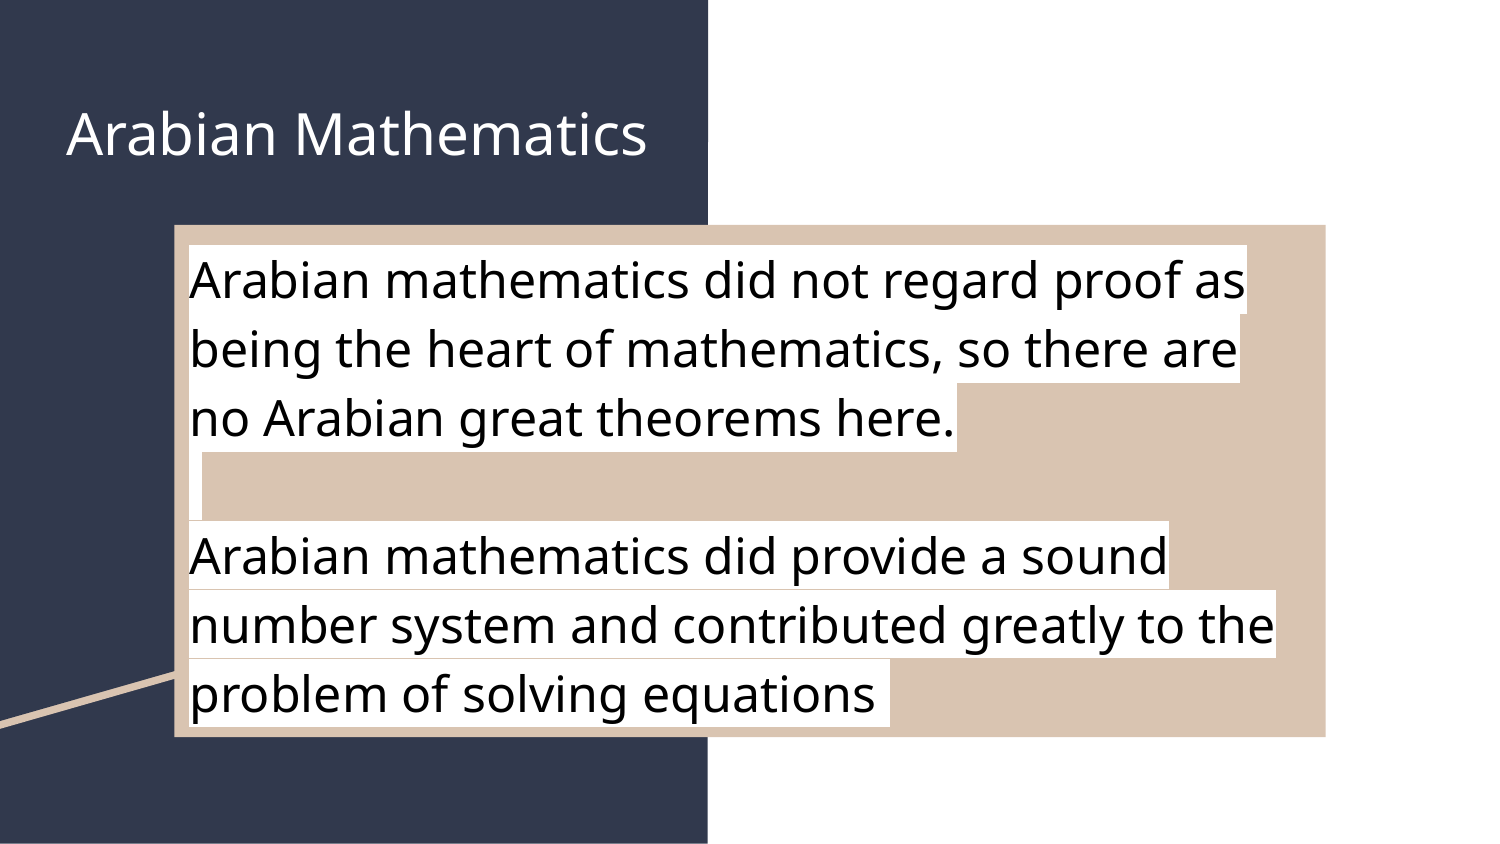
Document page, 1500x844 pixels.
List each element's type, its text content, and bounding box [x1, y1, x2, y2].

list Arabian mathematics did not regard proof as being the heart of mathematics, so there are no Arabian great theorems here. Arabian mathematics did provide a sound number system and contributed greatly to the problem of solving equations [174, 224, 1326, 738]
title Arabian Mathematics [51, 82, 707, 188]
